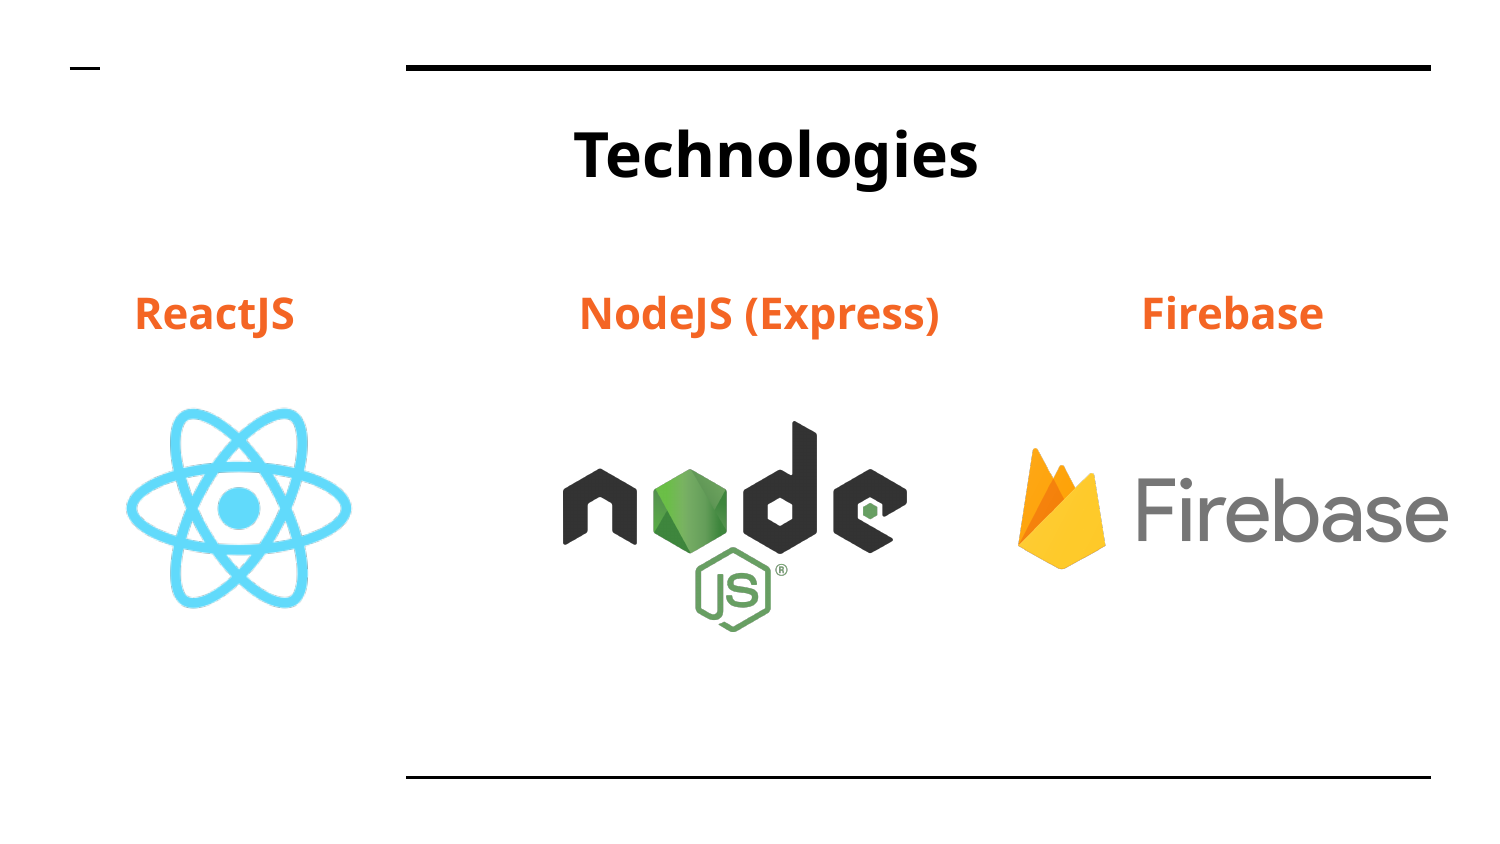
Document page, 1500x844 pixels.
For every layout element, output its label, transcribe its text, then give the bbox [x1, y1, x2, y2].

list Firebase [980, 262, 1485, 357]
title Technologies [258, 99, 1296, 204]
picture [46, 373, 432, 646]
picture [563, 421, 907, 632]
picture [1017, 448, 1449, 570]
list ReactJS [118, 262, 563, 756]
list NodeJS (Express) [563, 262, 1068, 756]
